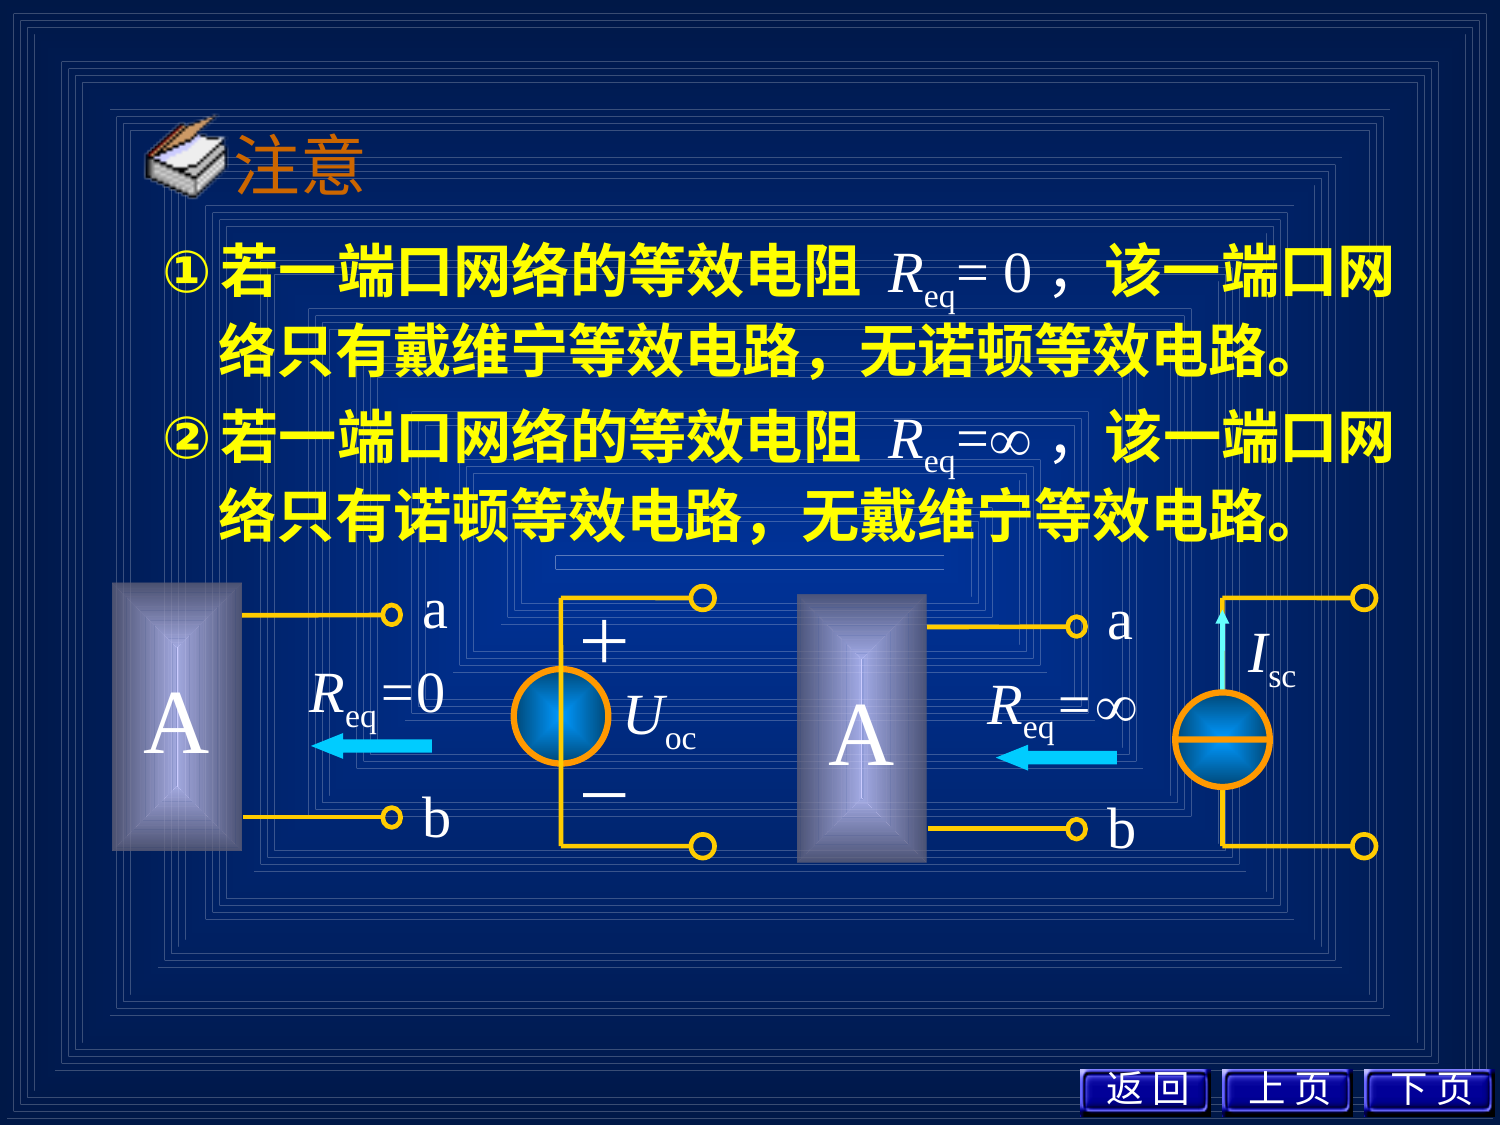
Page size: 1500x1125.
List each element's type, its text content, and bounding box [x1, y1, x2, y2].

text_box 若一端口网络的等效电阻 Req=，该一端口网络只有诺顿等效电路，无戴维宁等效电路。 [147, 392, 1424, 557]
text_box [111, 562, 491, 857]
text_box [1222, 1057, 1353, 1118]
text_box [1364, 1057, 1495, 1118]
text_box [796, 573, 1175, 869]
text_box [1174, 585, 1377, 859]
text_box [513, 585, 739, 859]
text_box 若一端口网络的等效电阻 Req= 0，该一端口网络只有戴维宁等效电路，无诺顿等效电路。 [147, 227, 1424, 392]
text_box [1080, 1057, 1211, 1118]
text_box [111, 89, 383, 230]
